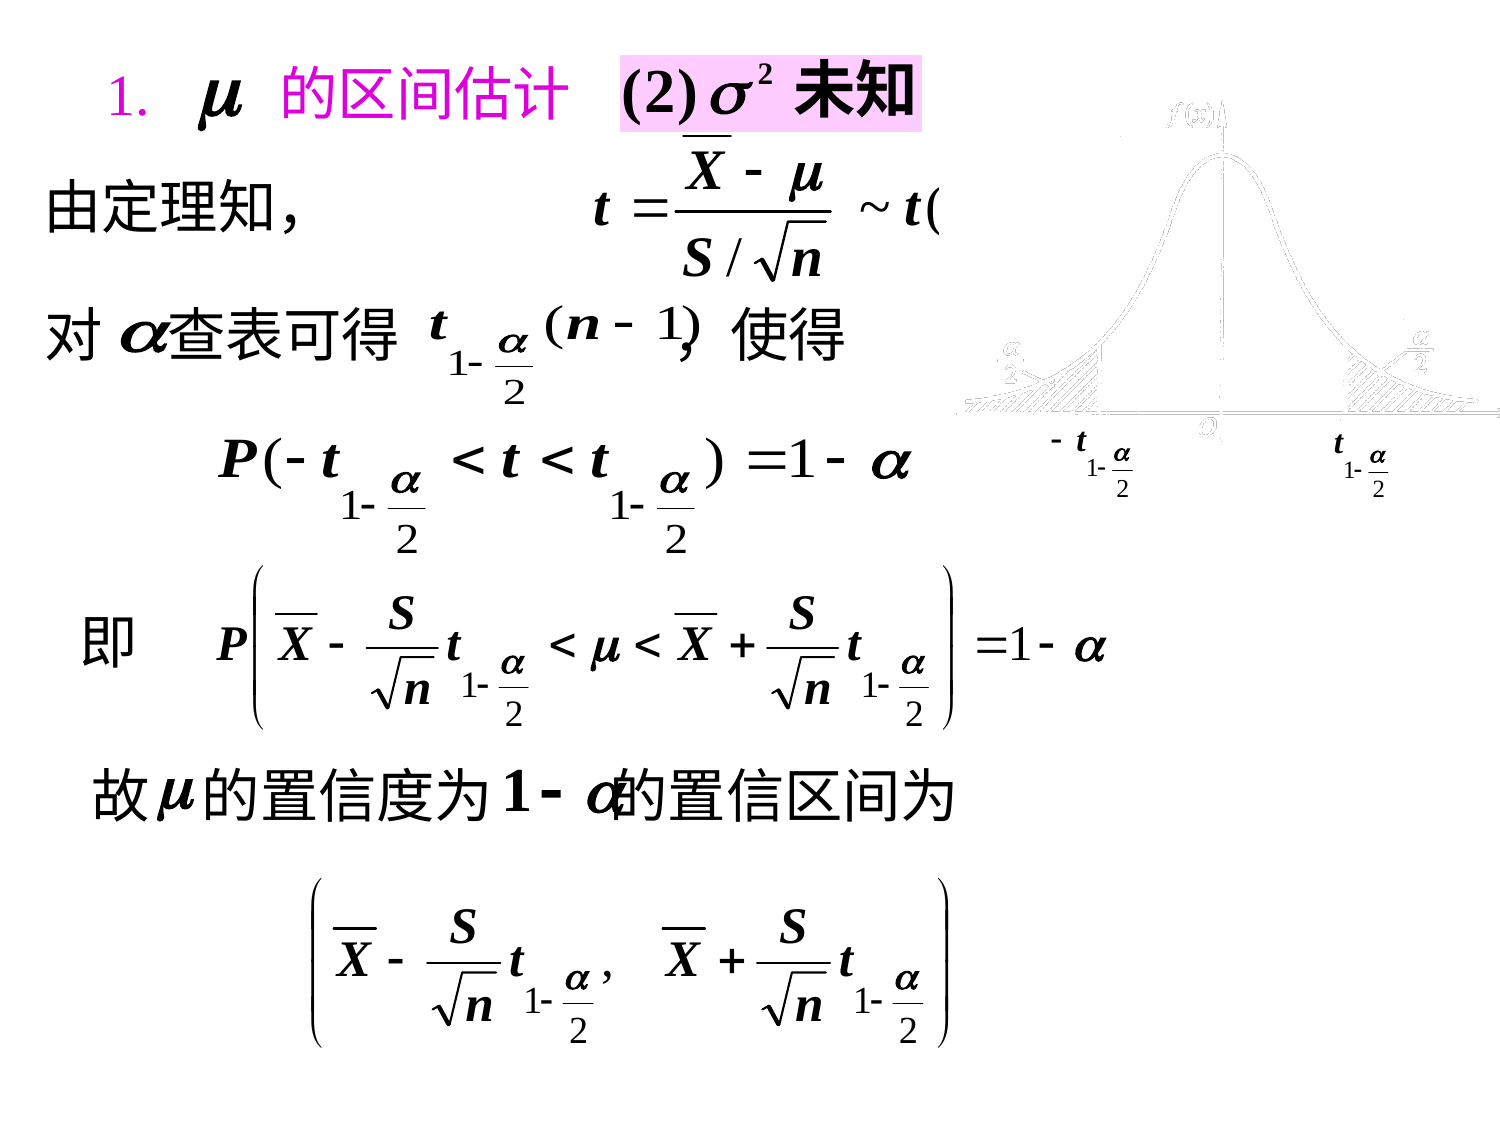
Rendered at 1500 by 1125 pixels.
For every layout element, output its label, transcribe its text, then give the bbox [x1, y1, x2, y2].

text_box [190, 74, 250, 138]
picture [938, 89, 1500, 468]
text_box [76, 750, 1078, 838]
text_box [116, 315, 180, 358]
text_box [205, 420, 928, 556]
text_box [619, 54, 923, 133]
text_box 对 查表可得 ，使得 [29, 290, 418, 376]
text_box 1. 的区间估计 [91, 50, 617, 135]
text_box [1044, 416, 1141, 504]
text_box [584, 124, 934, 294]
text_box 由定理知， [28, 162, 579, 248]
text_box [418, 290, 716, 414]
text_box 对 查表可得 ，使得 [719, 302, 934, 376]
text_box 即 [64, 597, 201, 683]
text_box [300, 868, 964, 1058]
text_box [1328, 420, 1396, 505]
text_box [205, 556, 1117, 741]
